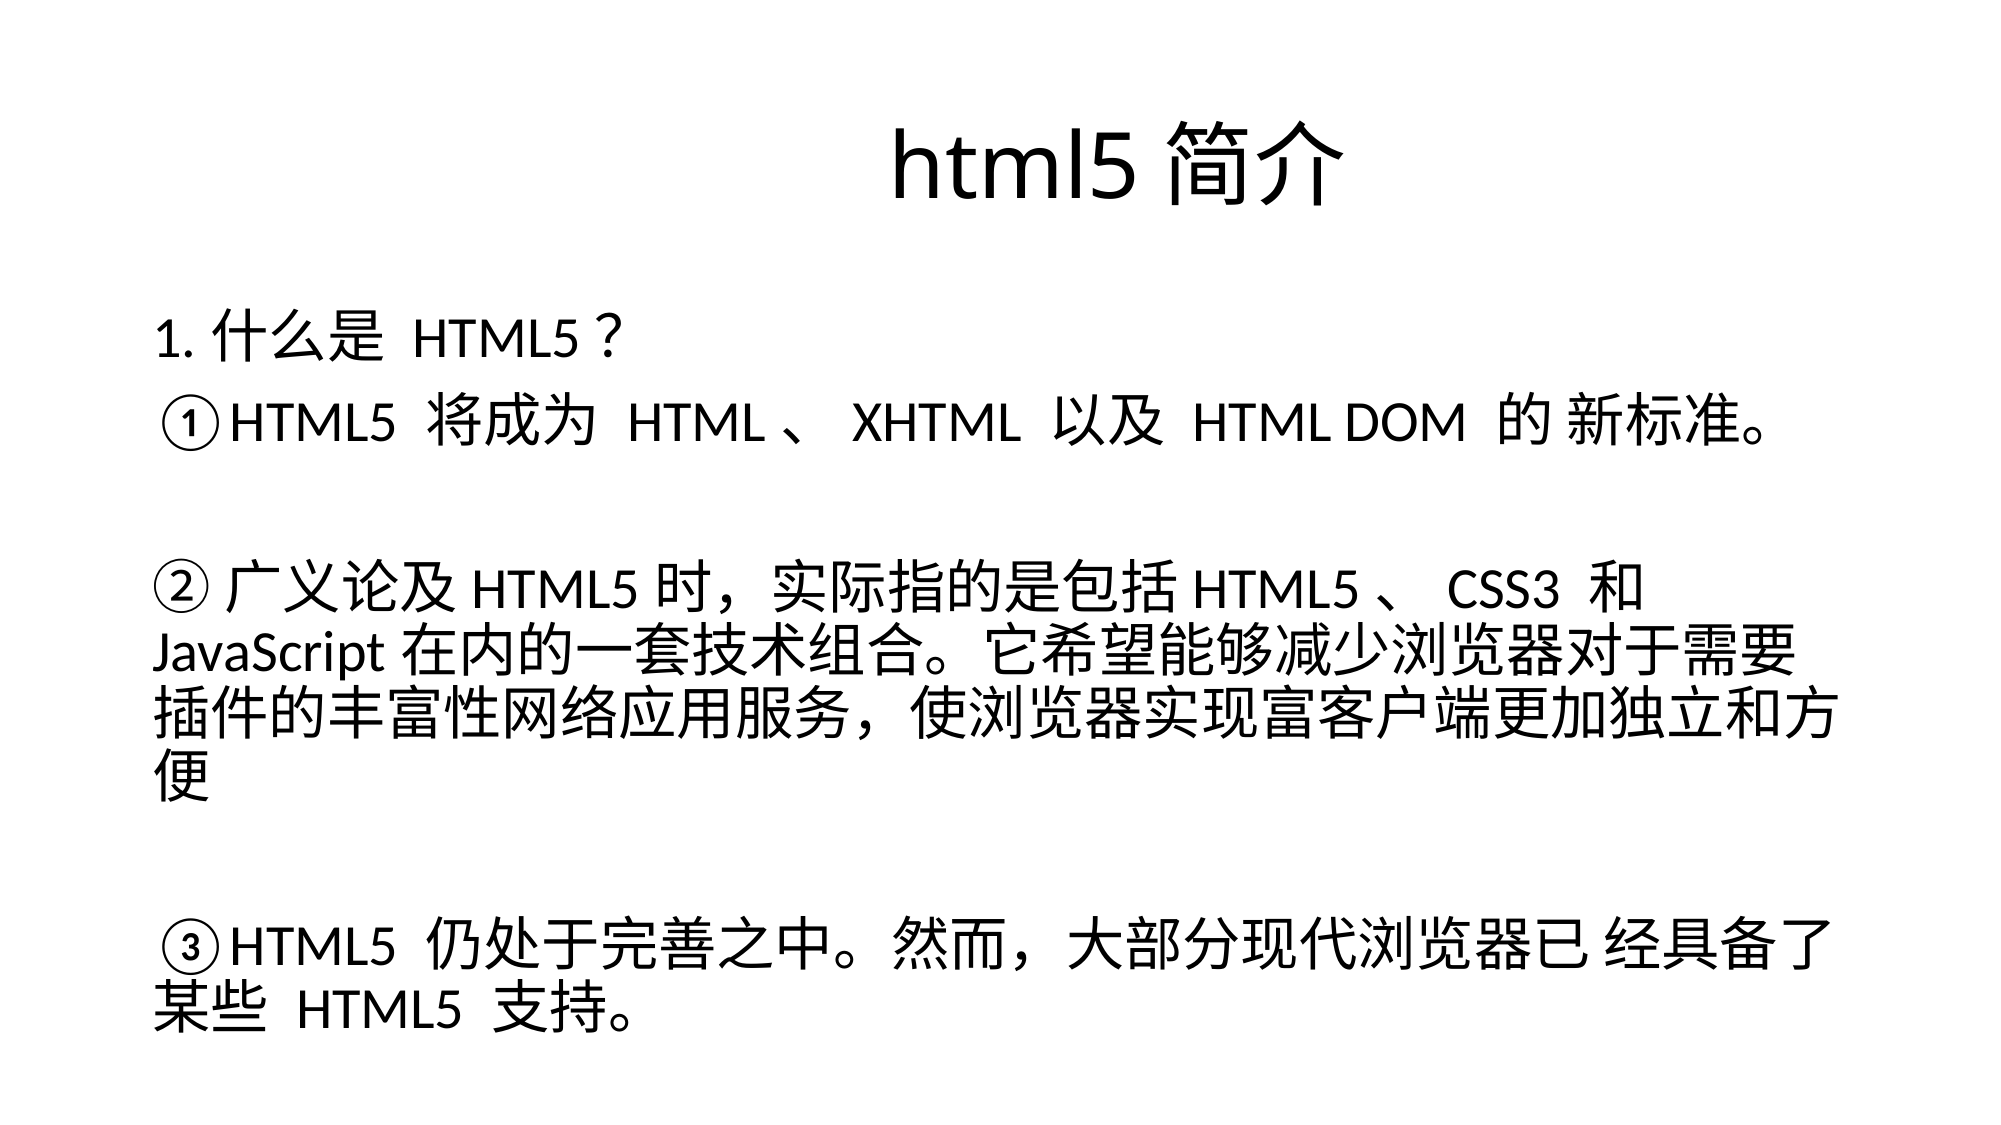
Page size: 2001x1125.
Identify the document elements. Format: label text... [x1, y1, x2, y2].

list 1.什么是 HTML5？ ①HTML5 将成为 HTML、XHTML 以及 HTML DOM 的 新标准。 ②广义论及HTML5时，实际指的是包括HTML5、CSS3 和JavaScript在内的一套技术组合。它希望能够减少浏览器对于需要插件的丰富性网络应用服务，使浏览器实现富客户端更加独立和方便 ③HTML5 仍处于完善之中。然而，大部分现代浏览器已 经具备了某些 HTML5 支持。 [137, 299, 1863, 1014]
title html5简介 [137, 59, 1863, 278]
